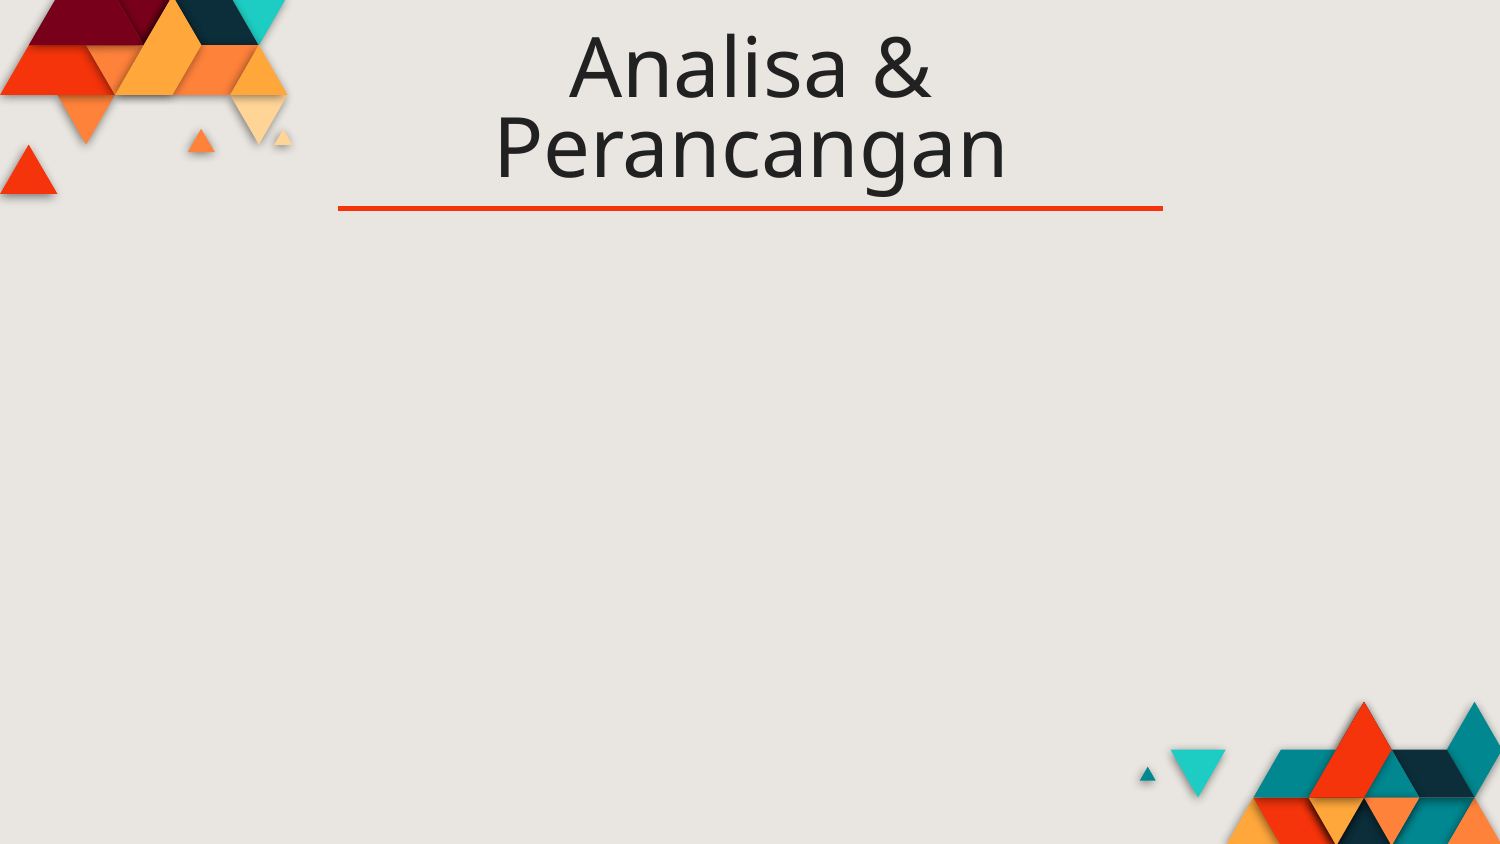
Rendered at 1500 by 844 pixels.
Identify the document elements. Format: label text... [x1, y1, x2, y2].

text_box Analisa & Perancangan [349, 63, 1154, 206]
